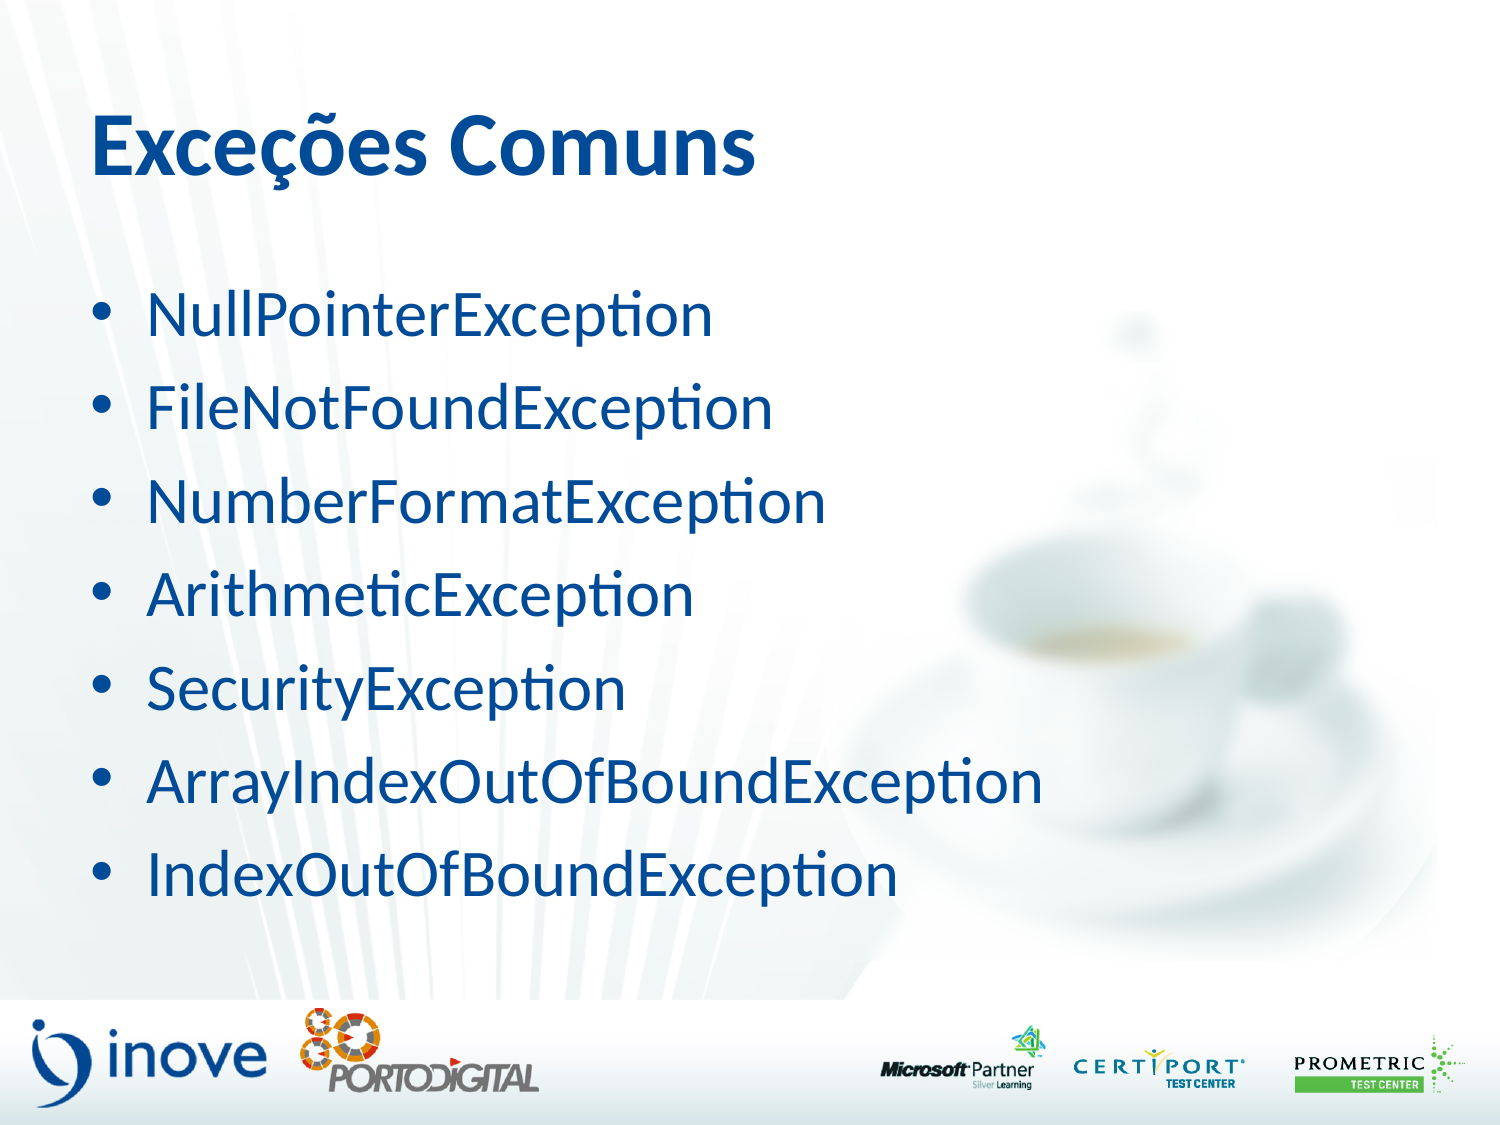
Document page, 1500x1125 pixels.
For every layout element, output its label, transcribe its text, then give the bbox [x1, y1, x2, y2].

picture [0, 0, 1500, 1125]
title Exceções Comuns [75, 45, 1425, 233]
list NullPointerException FileNotFoundException NumberFormatException ArithmeticException SecurityException ArrayIndexOutOfBoundException IndexOutOfBoundException [75, 262, 1425, 1005]
